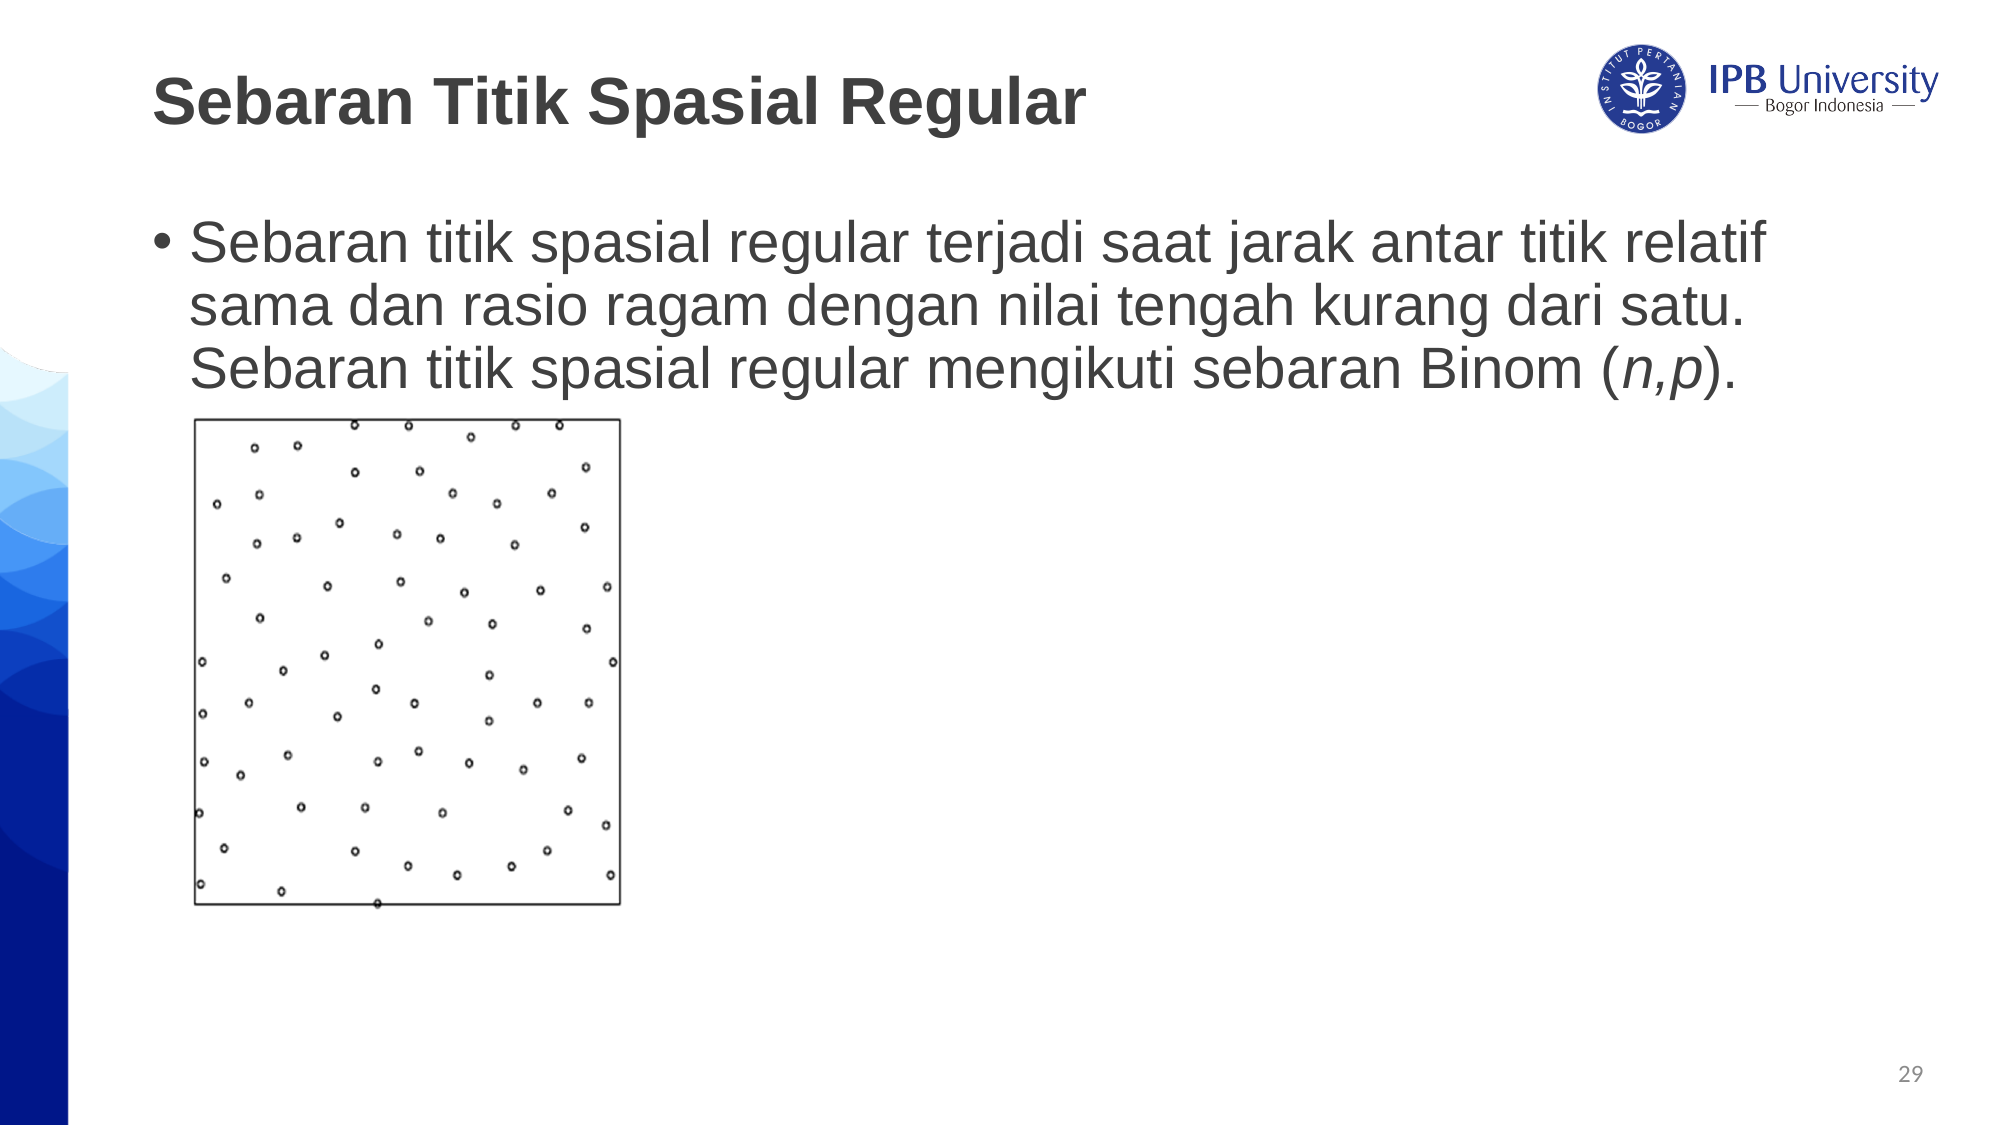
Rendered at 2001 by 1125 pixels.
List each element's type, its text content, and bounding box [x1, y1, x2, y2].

picture [189, 415, 625, 912]
picture [1597, 44, 1939, 134]
picture [0, 345, 69, 1125]
title Sebaran Titik Spasial Regular [137, 19, 1448, 187]
slide_number 29 [1488, 1042, 1939, 1103]
